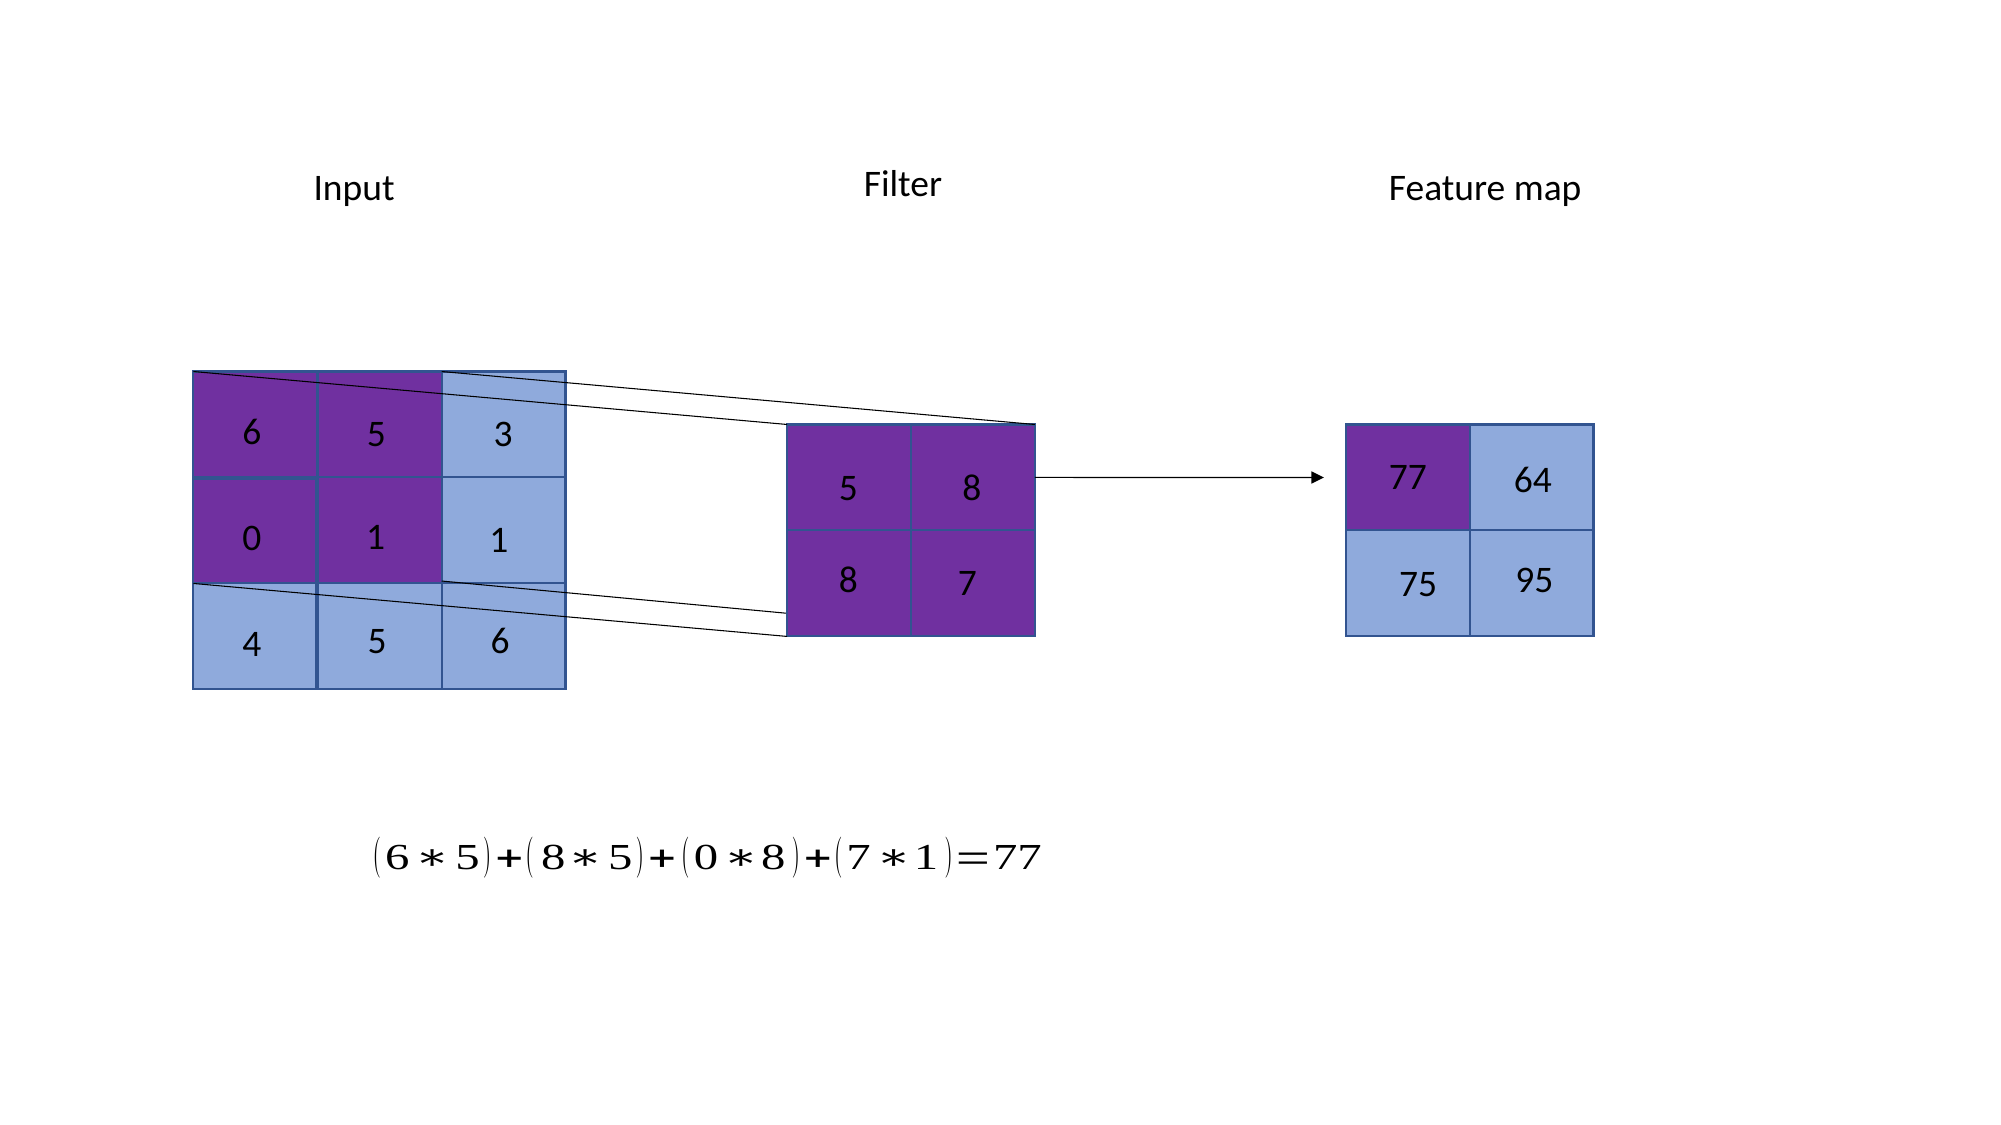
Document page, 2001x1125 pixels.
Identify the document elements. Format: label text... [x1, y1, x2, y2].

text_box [441, 581, 1035, 637]
text_box [910, 423, 1036, 529]
text_box 3 [478, 425, 544, 462]
text_box 95 [1500, 548, 1584, 608]
text_box 6 [227, 425, 293, 460]
text_box 75 [1384, 551, 1460, 611]
text_box Input [298, 155, 475, 216]
text_box 77 [1374, 444, 1460, 505]
text_box Filter [849, 151, 1025, 212]
text_box [441, 425, 567, 478]
text_box 0 [227, 505, 293, 566]
text_box [192, 477, 317, 582]
text_box 1 [351, 505, 416, 565]
text_box [1345, 529, 1469, 637]
text_box 5 [352, 637, 418, 669]
text_box [1469, 423, 1595, 529]
text_box 8 [824, 548, 889, 581]
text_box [193, 583, 788, 637]
text_box 5 [352, 425, 417, 462]
text_box 8 [947, 455, 1013, 516]
text_box [1469, 529, 1595, 637]
text_box [786, 529, 910, 581]
text_box 6 [475, 637, 541, 669]
text_box 5 [824, 455, 889, 516]
text_box Feature map [1374, 155, 1603, 216]
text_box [441, 371, 1035, 425]
text_box [1345, 423, 1469, 529]
text_box [192, 370, 317, 477]
text_box [910, 529, 1036, 637]
text_box [317, 478, 441, 582]
text_box [441, 478, 567, 581]
text_box [317, 425, 441, 478]
text_box [192, 582, 317, 690]
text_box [193, 371, 441, 425]
text_box [317, 637, 443, 690]
text_box 64 [1499, 447, 1584, 507]
text_box 1 [474, 507, 540, 568]
text_box [786, 425, 910, 529]
text_box [443, 637, 567, 690]
text_box 4 [227, 637, 293, 672]
text_box 7 [943, 550, 1008, 581]
